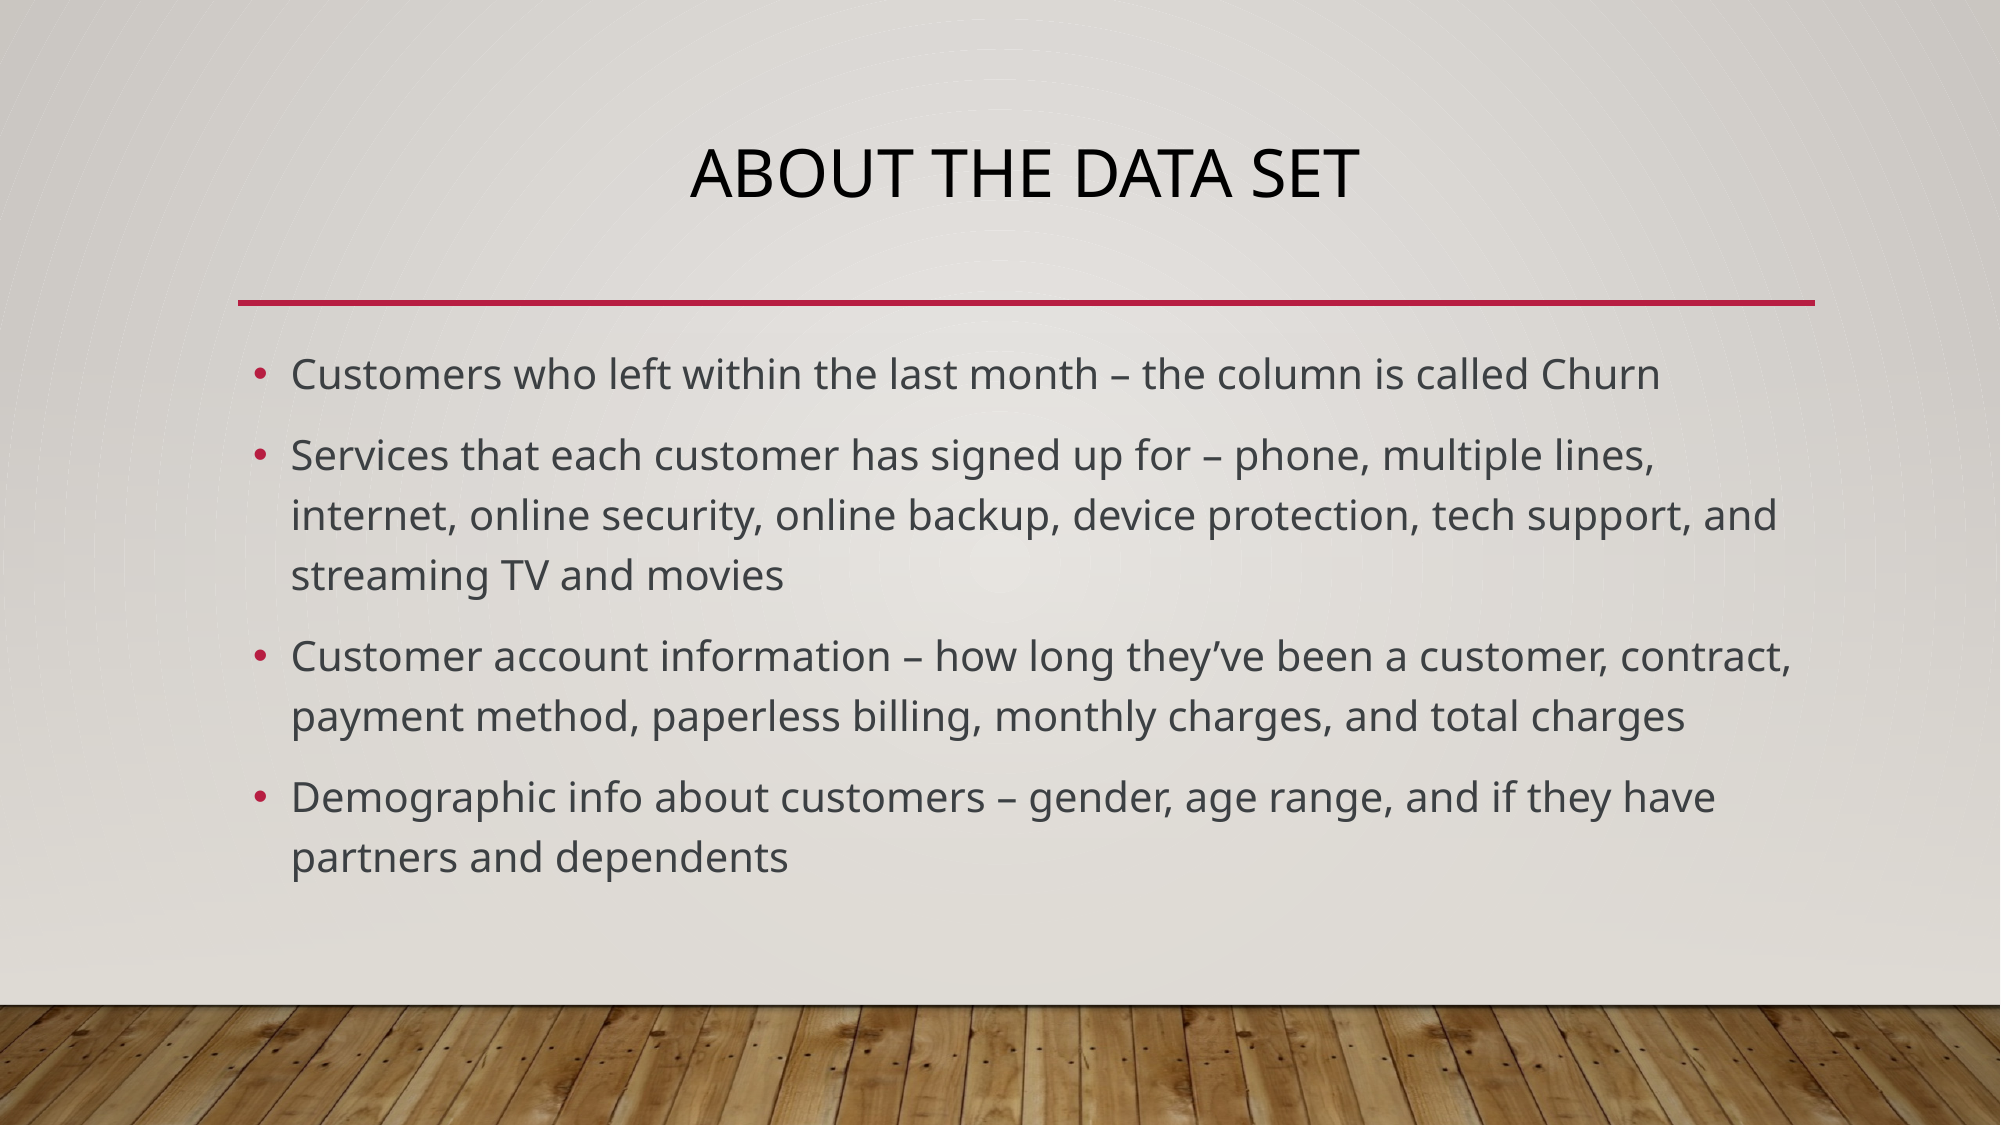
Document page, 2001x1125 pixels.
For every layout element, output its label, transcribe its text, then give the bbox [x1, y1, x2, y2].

title About the data set [238, 131, 1814, 305]
list Customers who left within the last month – the column is called Churn Services that each customer has signed up for – phone, multiple lines, internet, online security, online backup, device protection, tech support, and streaming TV and movies Customer account information – how long they’ve been a customer, contract, payment method, paperless billing, monthly charges, and total charges Demographic info about customers – gender, age range, and if they have partners and dependents [238, 330, 1814, 897]
picture [0, 1005, 2000, 1125]
